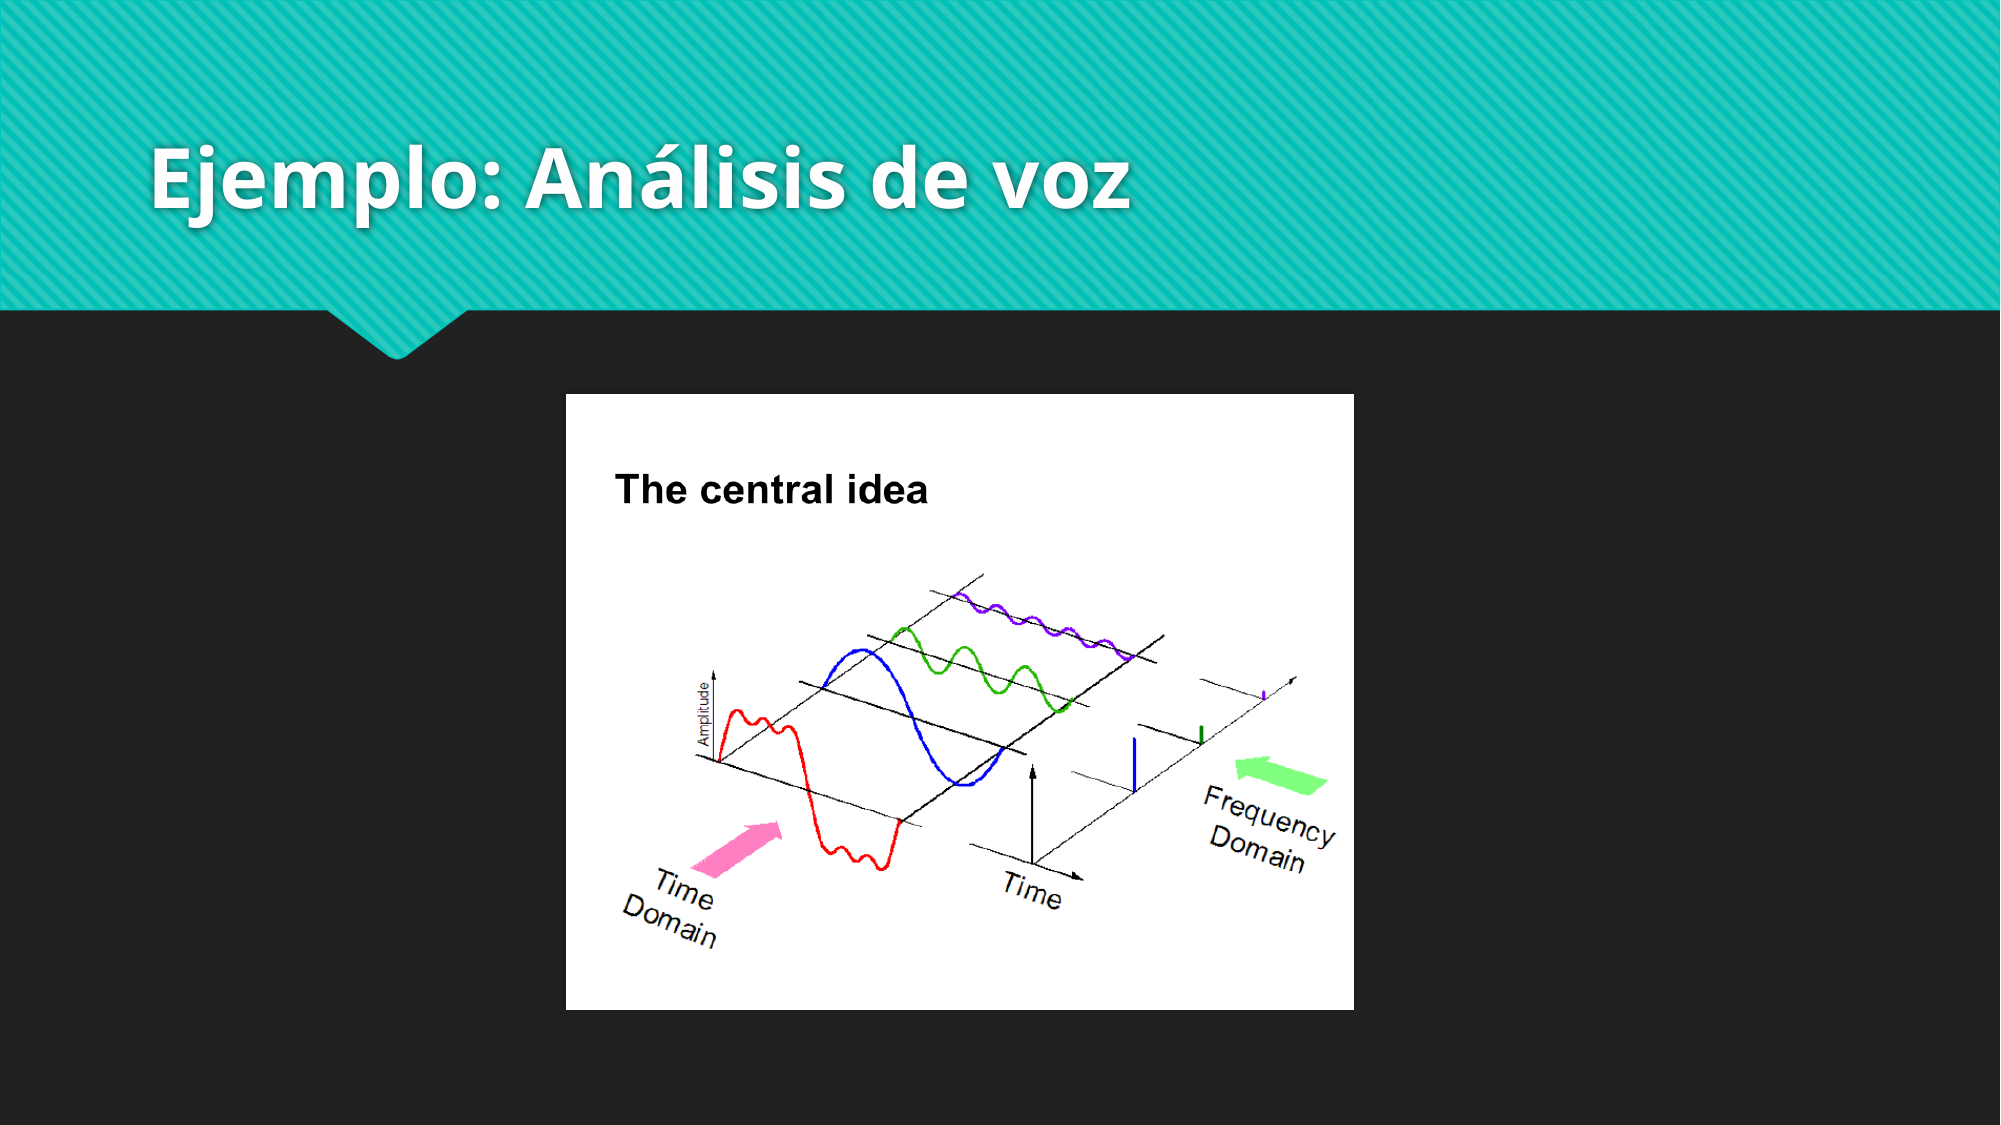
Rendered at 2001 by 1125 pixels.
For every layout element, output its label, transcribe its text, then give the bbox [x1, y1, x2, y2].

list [566, 393, 1354, 1011]
title Ejemplo: Análisis de voz [132, 73, 1868, 233]
